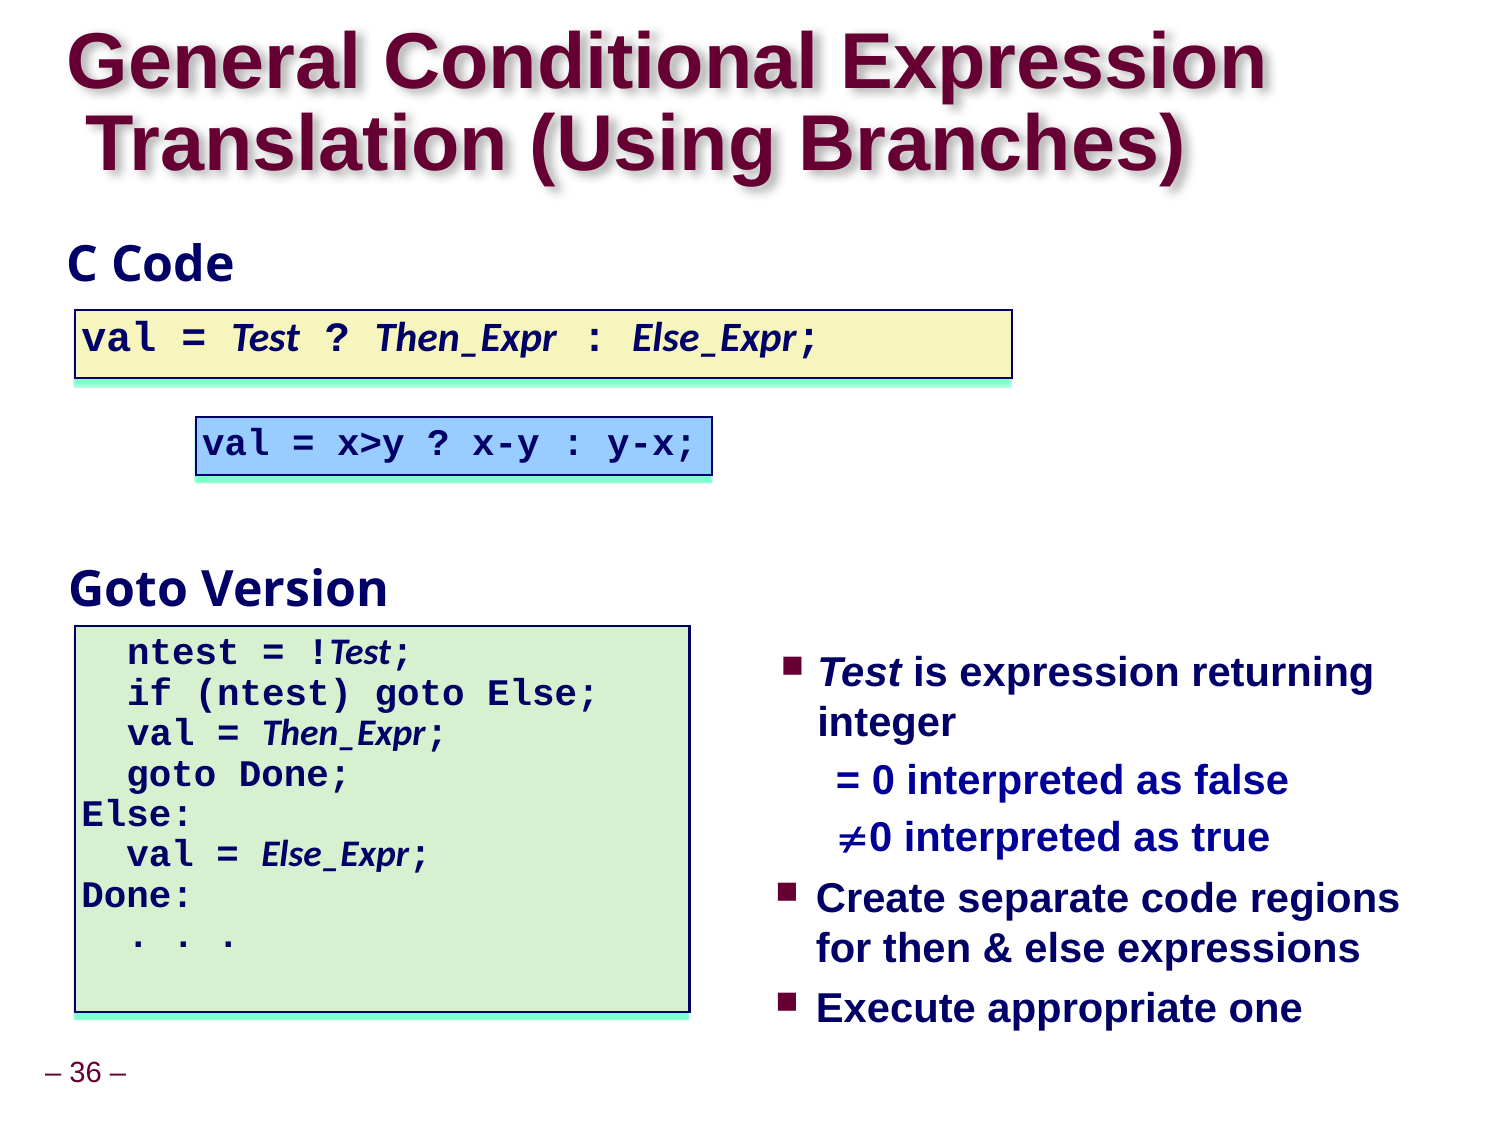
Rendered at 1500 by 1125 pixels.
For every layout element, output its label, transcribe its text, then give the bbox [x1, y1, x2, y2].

text_box val = Test ? Then_Expr : Else_Expr; [75, 309, 1013, 379]
text_box C Code [60, 232, 542, 306]
title General Conditional Expression Translation (Using Branches) [66, 40, 1497, 169]
list Test is expression returning integer = 0 interpreted as false 0 interpreted as true Create separate code regions for then & else expressions Execute appropriate one [710, 637, 1438, 1122]
text_box val = x>y ? x-y : y-x; [195, 416, 713, 475]
text_box Goto Version [62, 557, 442, 631]
text_box ntest = !Test; if (ntest) goto Else; val = Then_Expr; goto Done; Else: val = Else_Expr; Done: . . . [75, 625, 690, 1013]
table_cell %rdi [75, 379, 1013, 387]
